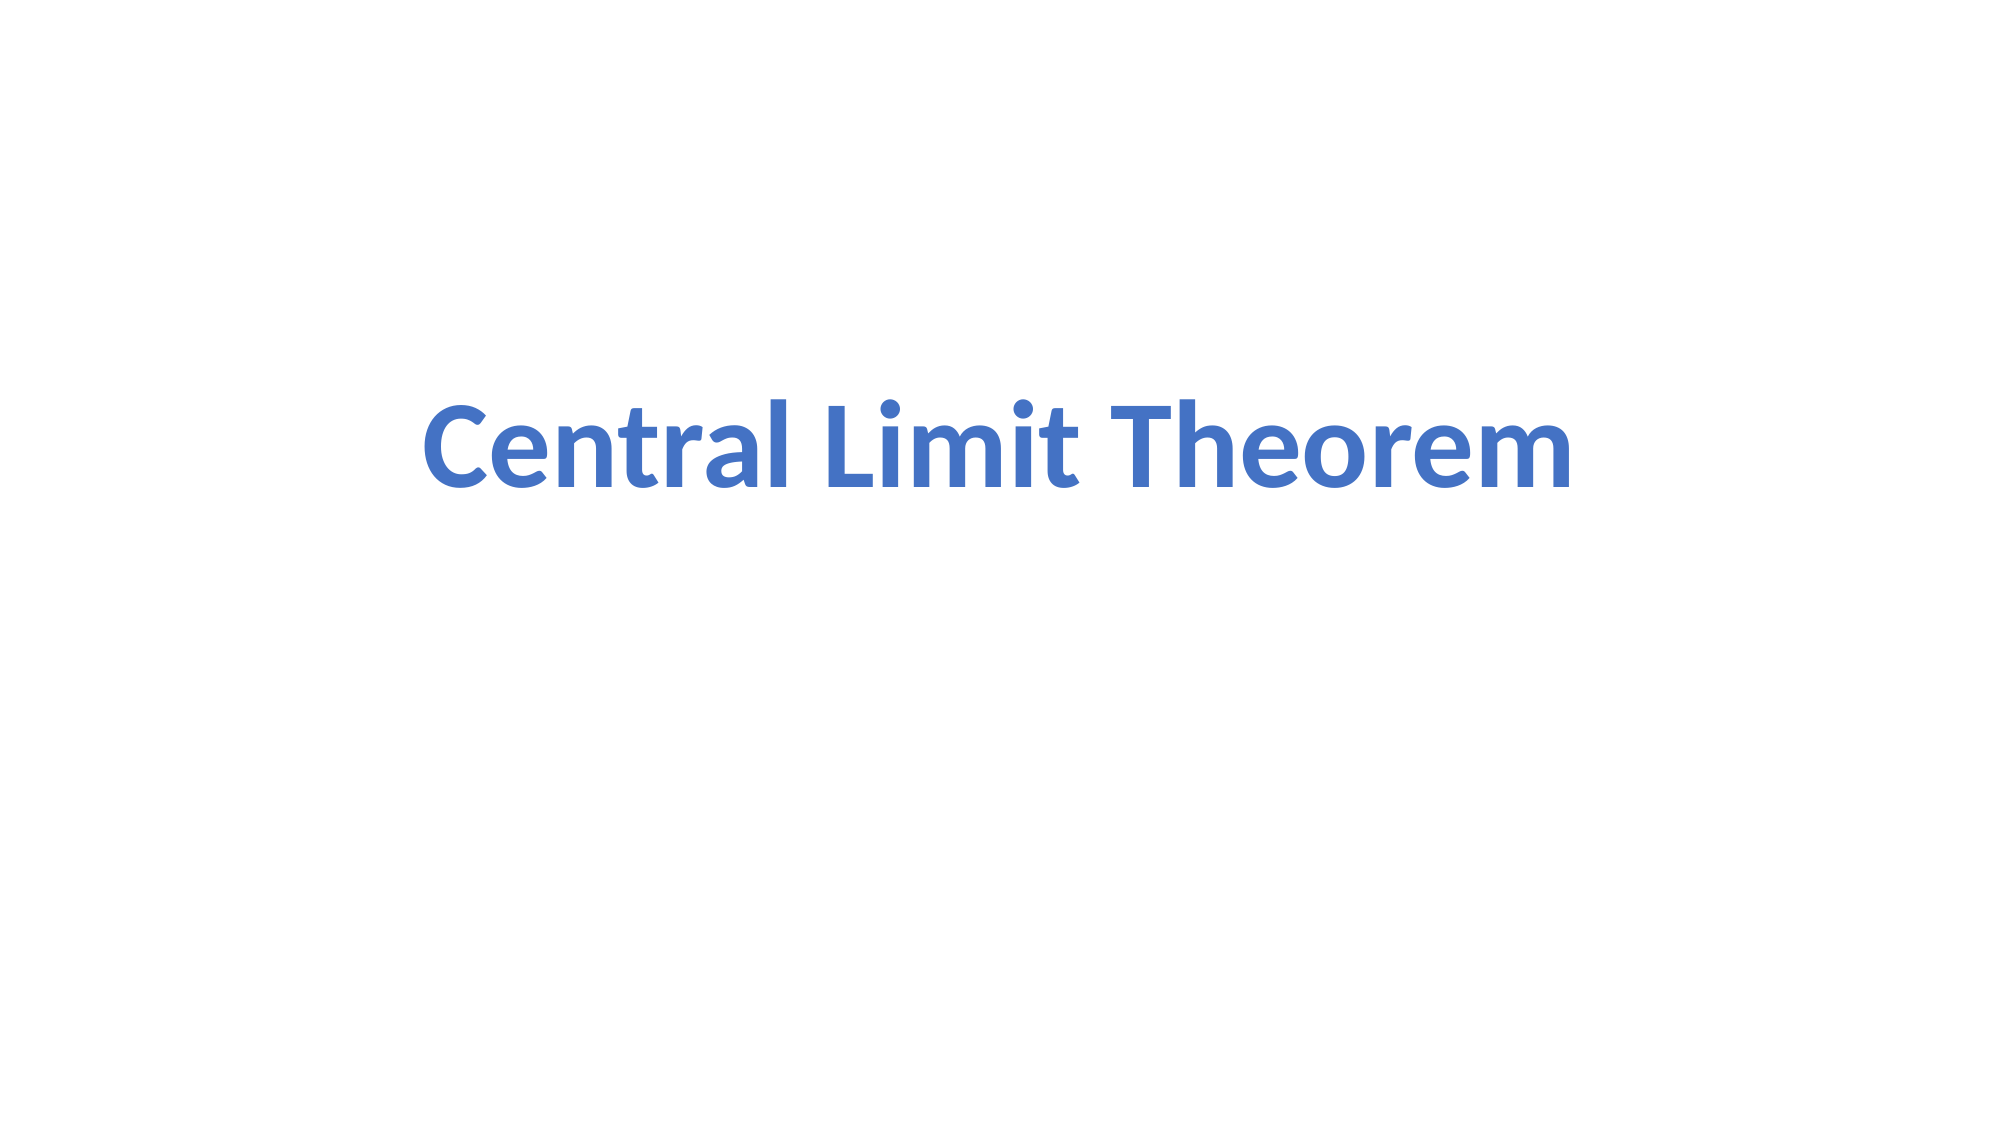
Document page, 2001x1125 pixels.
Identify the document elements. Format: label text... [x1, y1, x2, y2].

text_box Central Limit Theorem [360, 357, 1640, 538]
